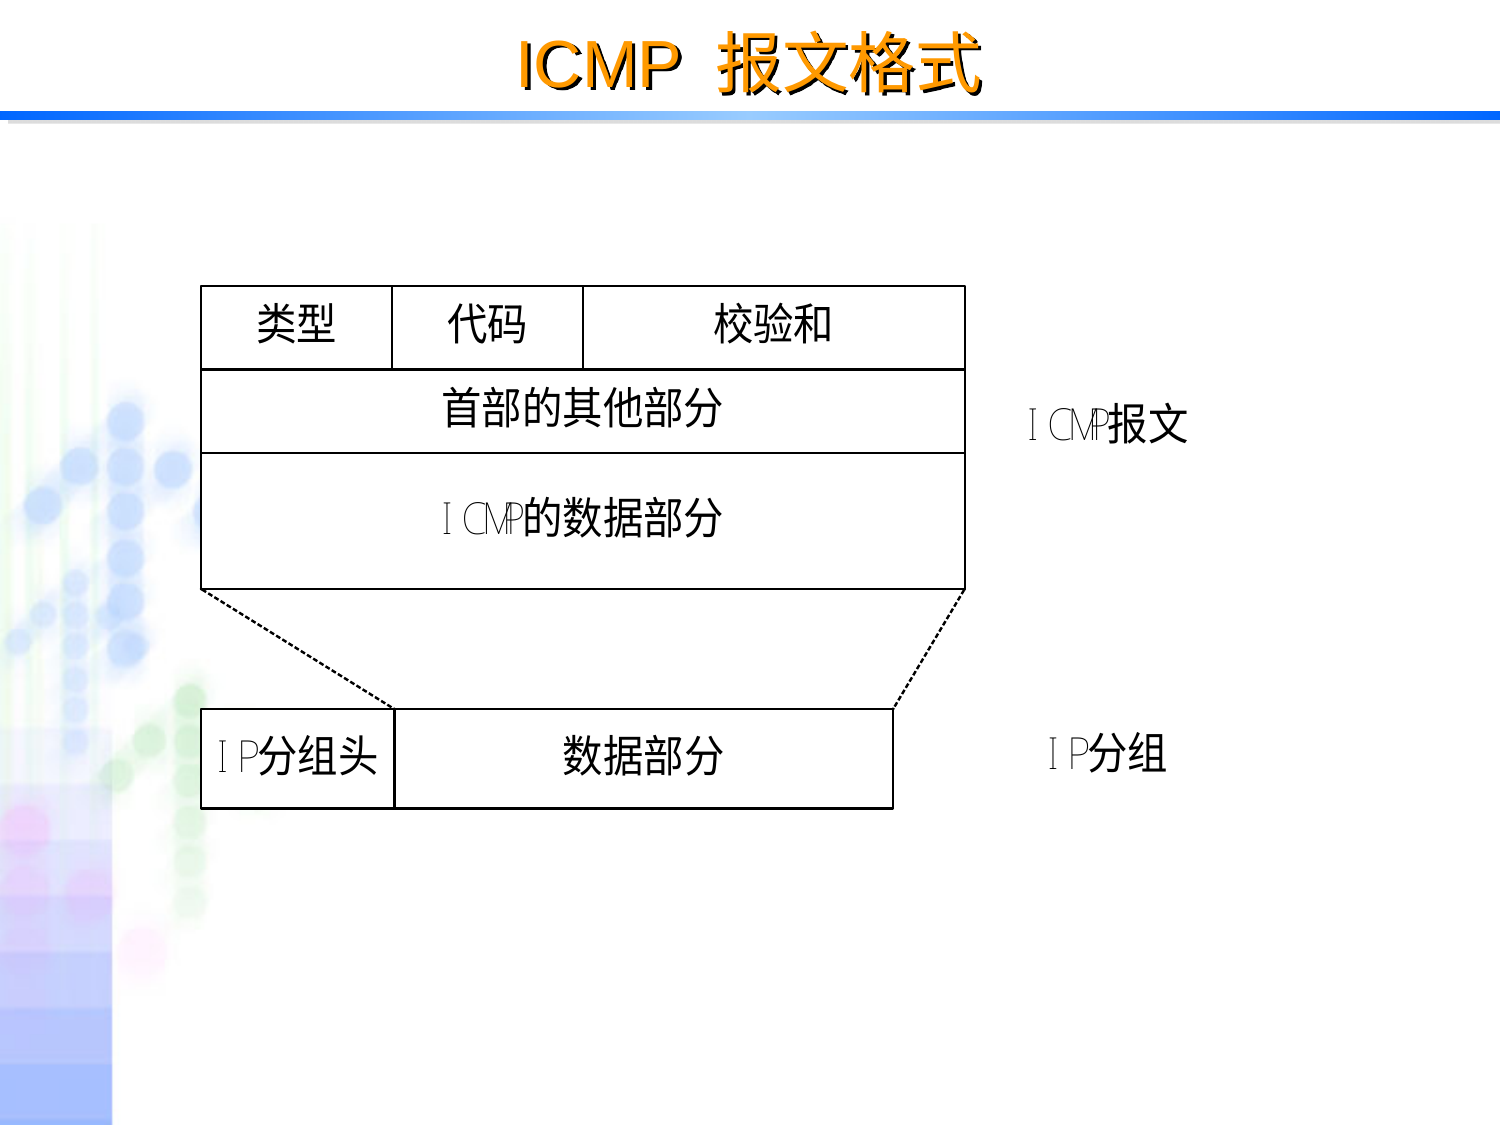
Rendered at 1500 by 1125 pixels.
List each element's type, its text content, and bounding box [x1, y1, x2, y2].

picture [0, 0, 1500, 112]
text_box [194, 278, 1244, 816]
title ICMP 报文格式 [117, 1, 1381, 120]
picture [0, 119, 1500, 1125]
